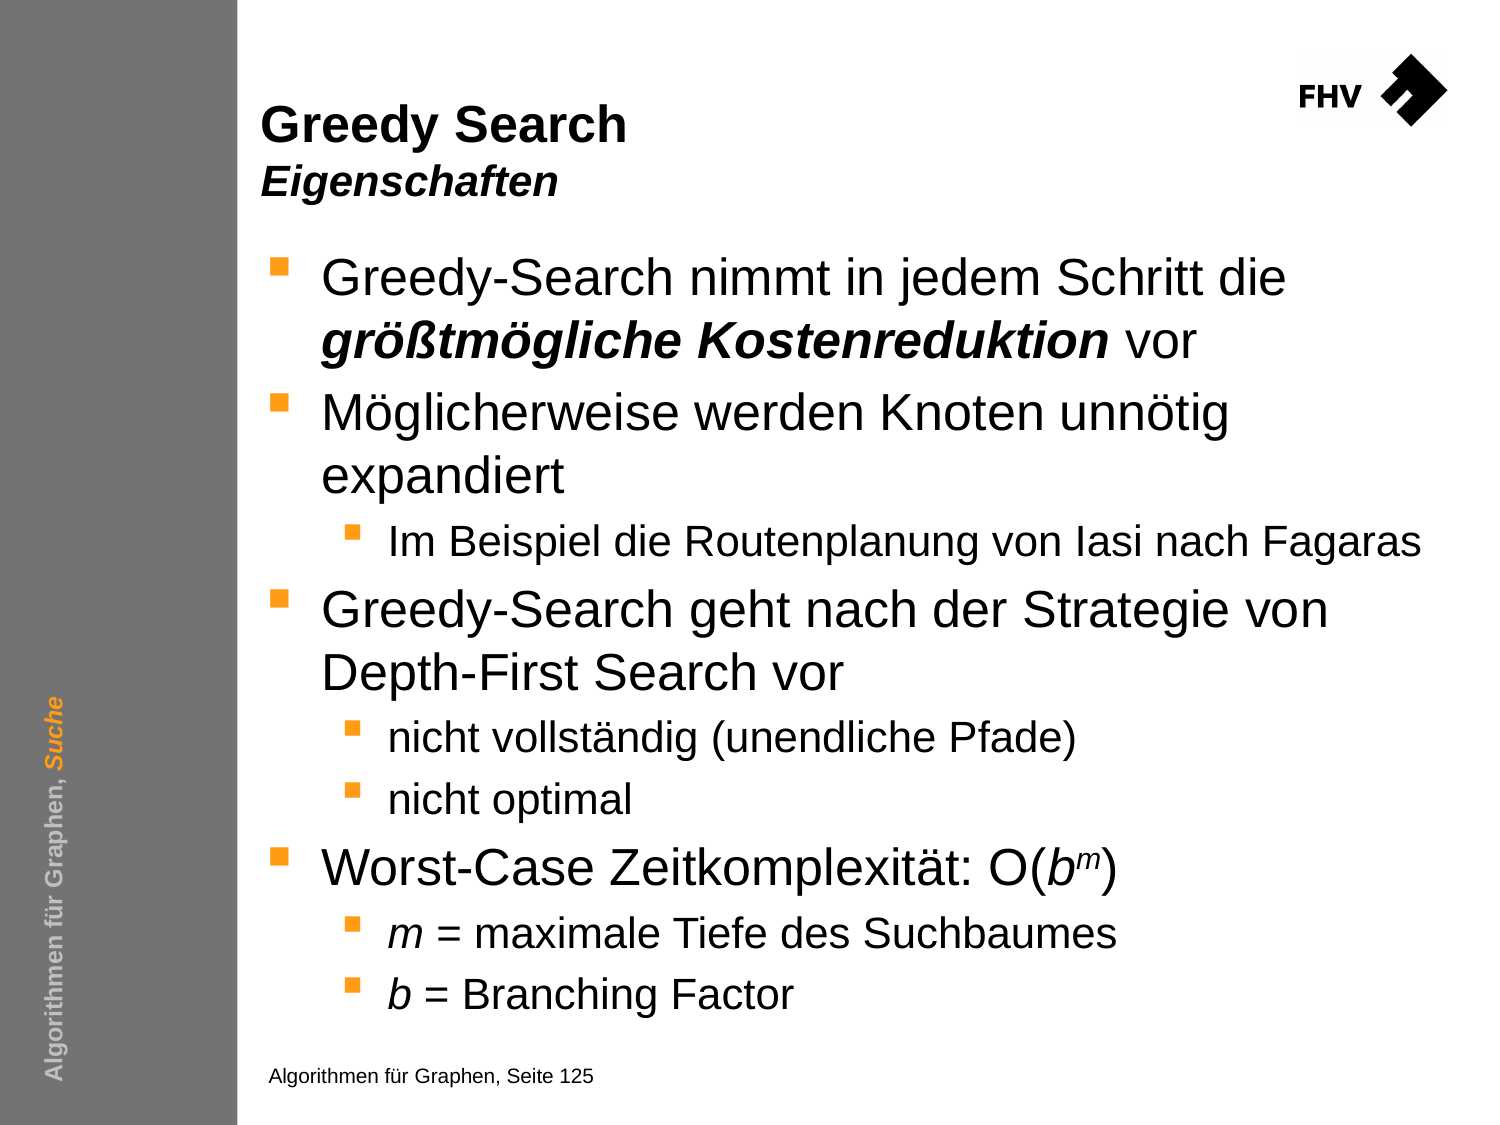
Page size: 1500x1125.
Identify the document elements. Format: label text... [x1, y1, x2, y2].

title Greedy Search Eigenschaften [260, 99, 1026, 213]
list Greedy-Search nimmt in jedem Schritt die größtmögliche Kostenreduktion vor Möglicherweise werden Knoten unnötig expandiert Im Beispiel die Routenplanung von Iasi nach Fagaras Greedy-Search geht nach der Strategie von Depth-First Search vor nicht vollständig (unendliche Pfade) nicht optimal Worst-Case Zeitkomplexität: O(bm) m = maximale Tiefe des Suchbaumes b = Branching Factor [265, 243, 1476, 1048]
text_box Algorithmen für Graphen, Suche [29, 397, 75, 1098]
slide_number Algorithmen für Graphen, Seite 125 [268, 1062, 999, 1095]
picture [1299, 53, 1448, 127]
